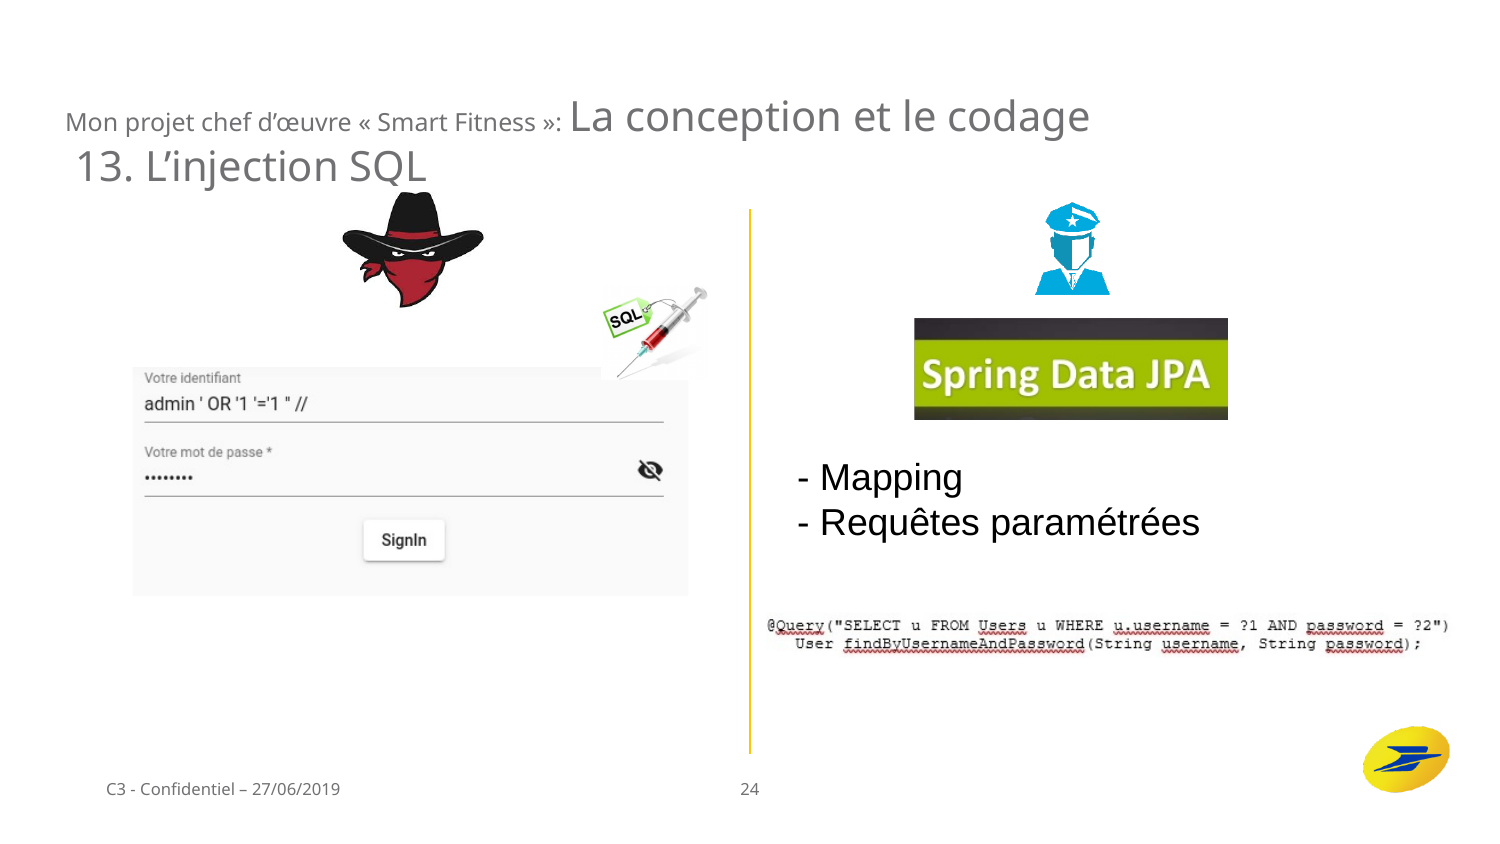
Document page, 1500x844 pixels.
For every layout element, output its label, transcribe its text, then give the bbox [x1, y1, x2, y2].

picture [334, 186, 493, 314]
title Mon projet chef d’œuvre « Smart Fitness »: La conception et le codage 13. L’injection SQL [64, 89, 1435, 169]
picture [766, 612, 1458, 659]
picture [1346, 702, 1465, 821]
picture [1017, 196, 1125, 303]
picture [132, 284, 708, 596]
picture [914, 318, 1229, 420]
text_box - Mapping - Requêtes paramétrées [771, 445, 1371, 551]
